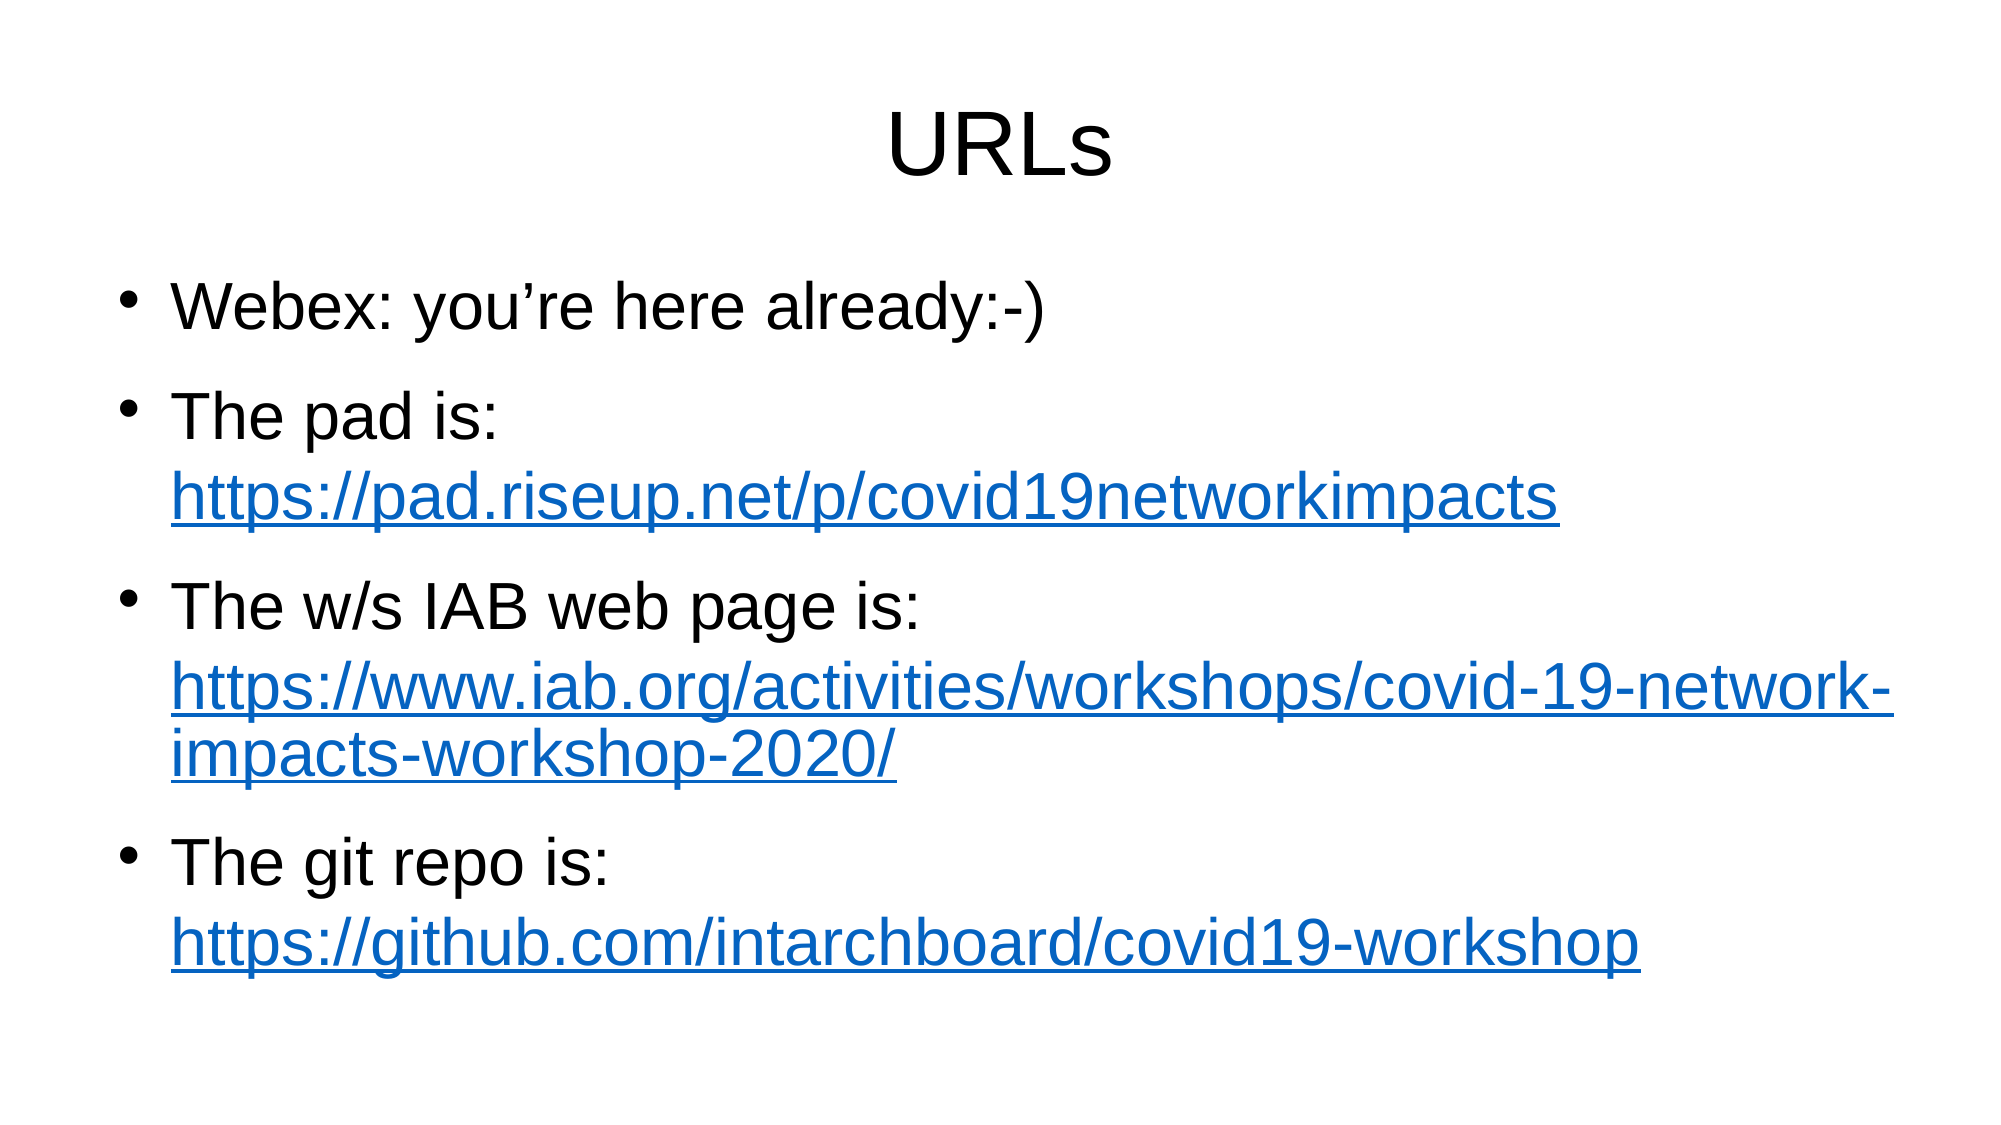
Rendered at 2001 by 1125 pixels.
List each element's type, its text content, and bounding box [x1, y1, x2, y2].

text_box Webex: you’re here already:-) The pad is: https://pad.riseup.net/p/covid19networkimpacts The w/s IAB web page is: https://www.iab.org/activities/workshops/covid-19-network-impacts-workshop-2020/ The git repo is: https://github.com/intarchboard/covid19-workshop [99, 263, 1900, 916]
text_box URLs [99, 44, 1900, 233]
